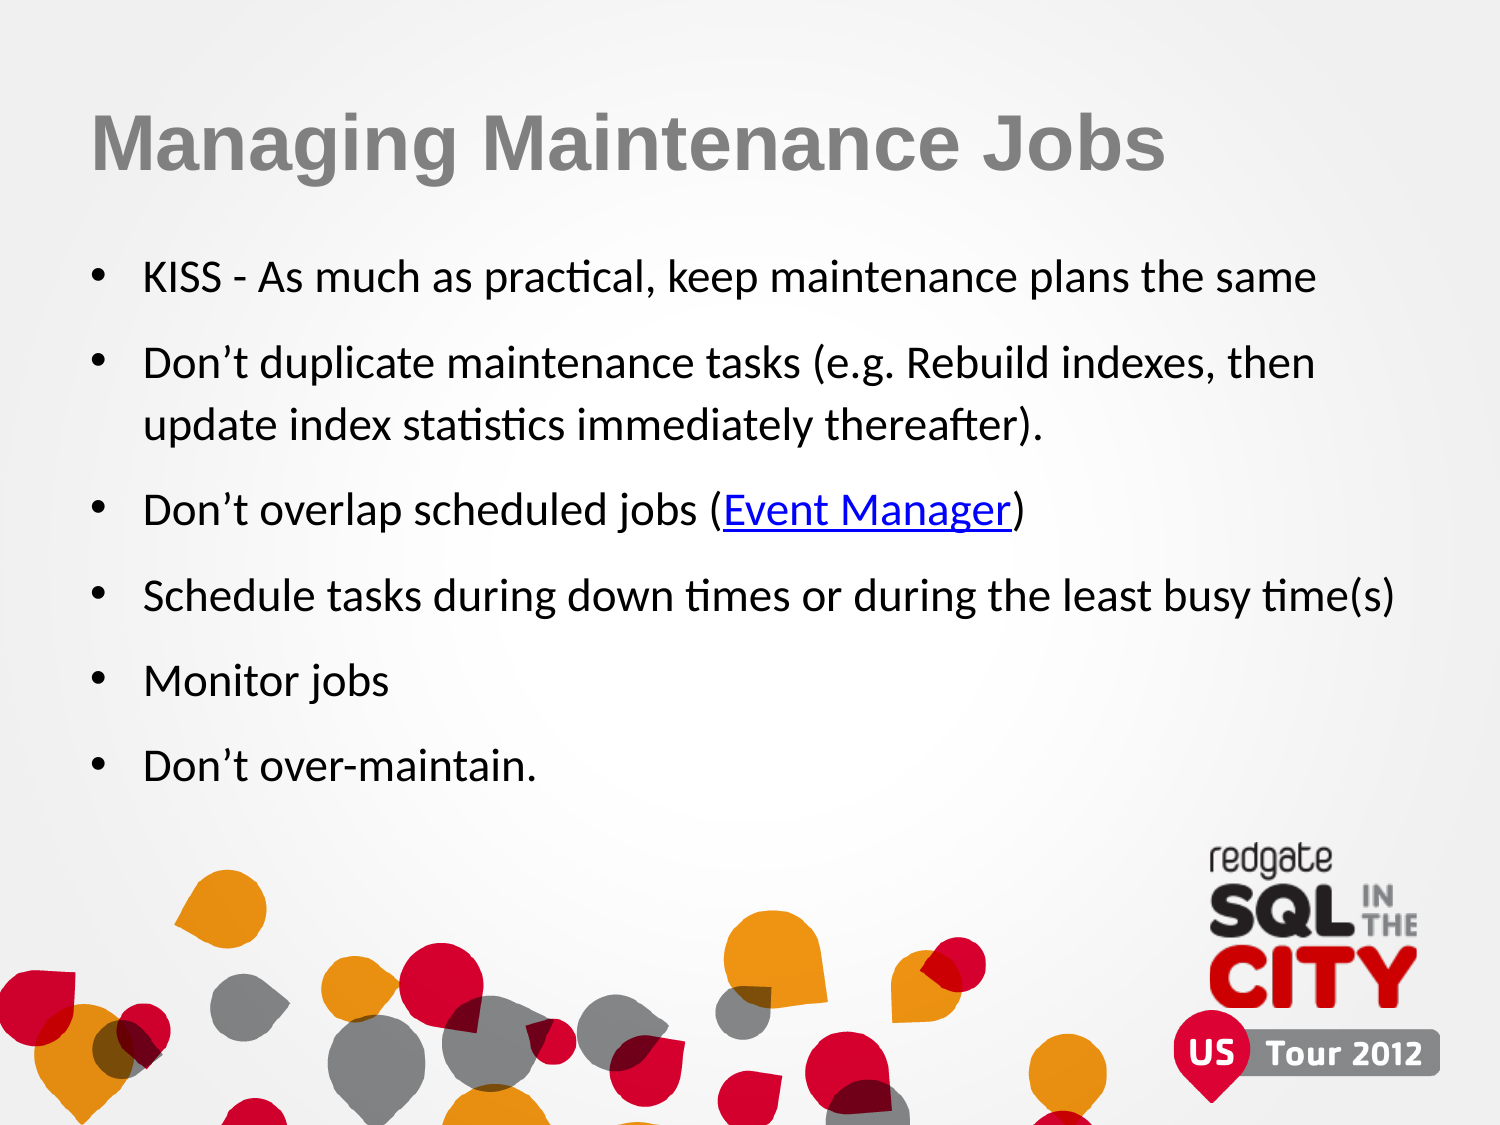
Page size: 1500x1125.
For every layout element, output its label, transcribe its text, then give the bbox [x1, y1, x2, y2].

title Managing Maintenance Jobs [75, 45, 1425, 232]
list KISS - As much as practical, keep maintenance plans the same Don’t duplicate maintenance tasks (e.g. Rebuild indexes, then update index statistics immediately thereafter). Don’t overlap scheduled jobs (Event Manager) Schedule tasks during down times or during the least busy time(s) Monitor jobs Don’t over-maintain. [75, 232, 1425, 858]
picture [0, 0, 1500, 1125]
